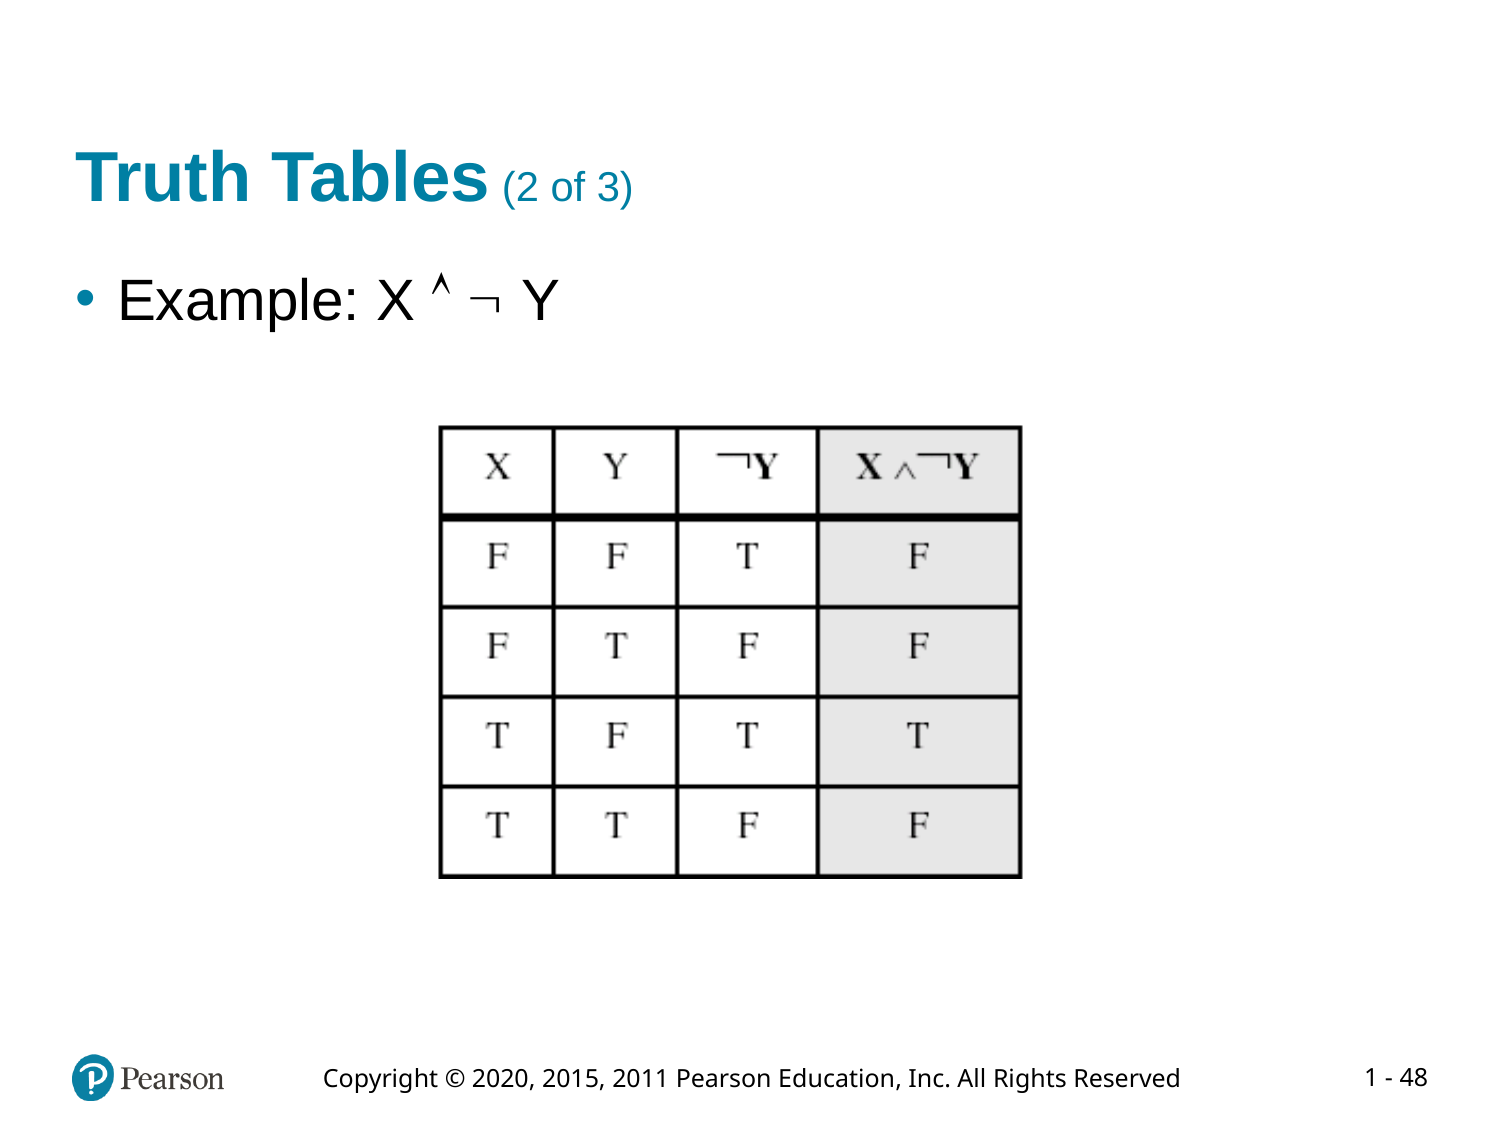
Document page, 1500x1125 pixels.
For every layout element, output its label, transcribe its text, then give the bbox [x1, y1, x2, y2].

picture [437, 424, 1026, 879]
picture [99, 1054, 224, 1101]
list Example: X   Y [75, 262, 1425, 350]
title Truth Tables (2 of 3) [75, 35, 1425, 216]
picture [72, 1054, 89, 1072]
picture [72, 1087, 83, 1101]
picture [81, 1064, 107, 1089]
